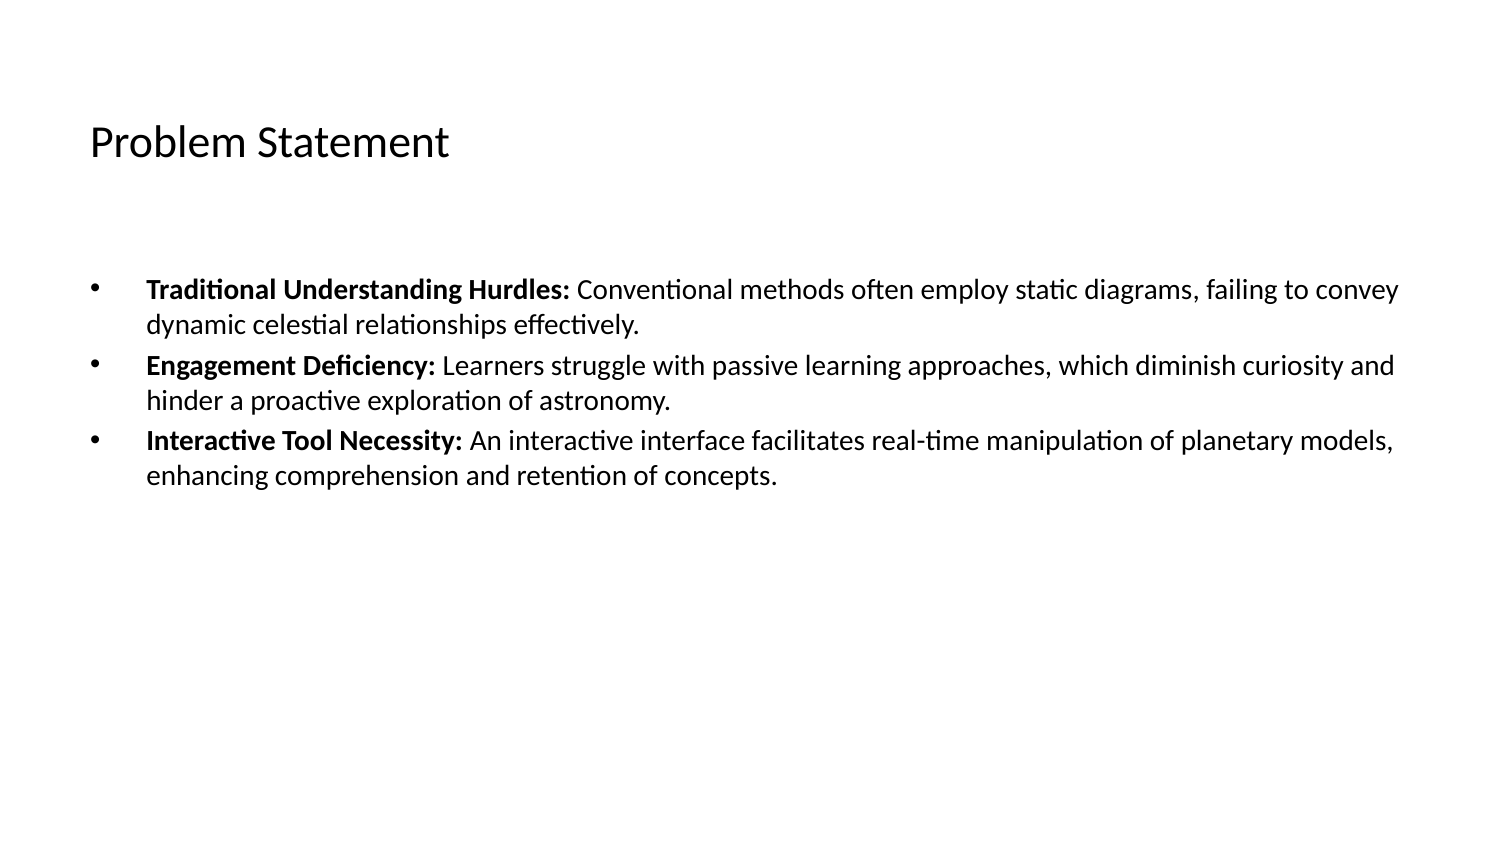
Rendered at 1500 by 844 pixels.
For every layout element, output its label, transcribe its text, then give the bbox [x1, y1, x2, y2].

list Traditional Understanding Hurdles: Conventional methods often employ static diagrams, failing to convey dynamic celestial relationships effectively. Engagement Deficiency: Learners struggle with passive learning approaches, which diminish curiosity and hinder a proactive exploration of astronomy. Interactive Tool Necessity: An interactive interface facilitates real-time manipulation of planetary models, enhancing comprehension and retention of concepts. [75, 262, 1425, 844]
title Problem Statement [75, 45, 1425, 233]
